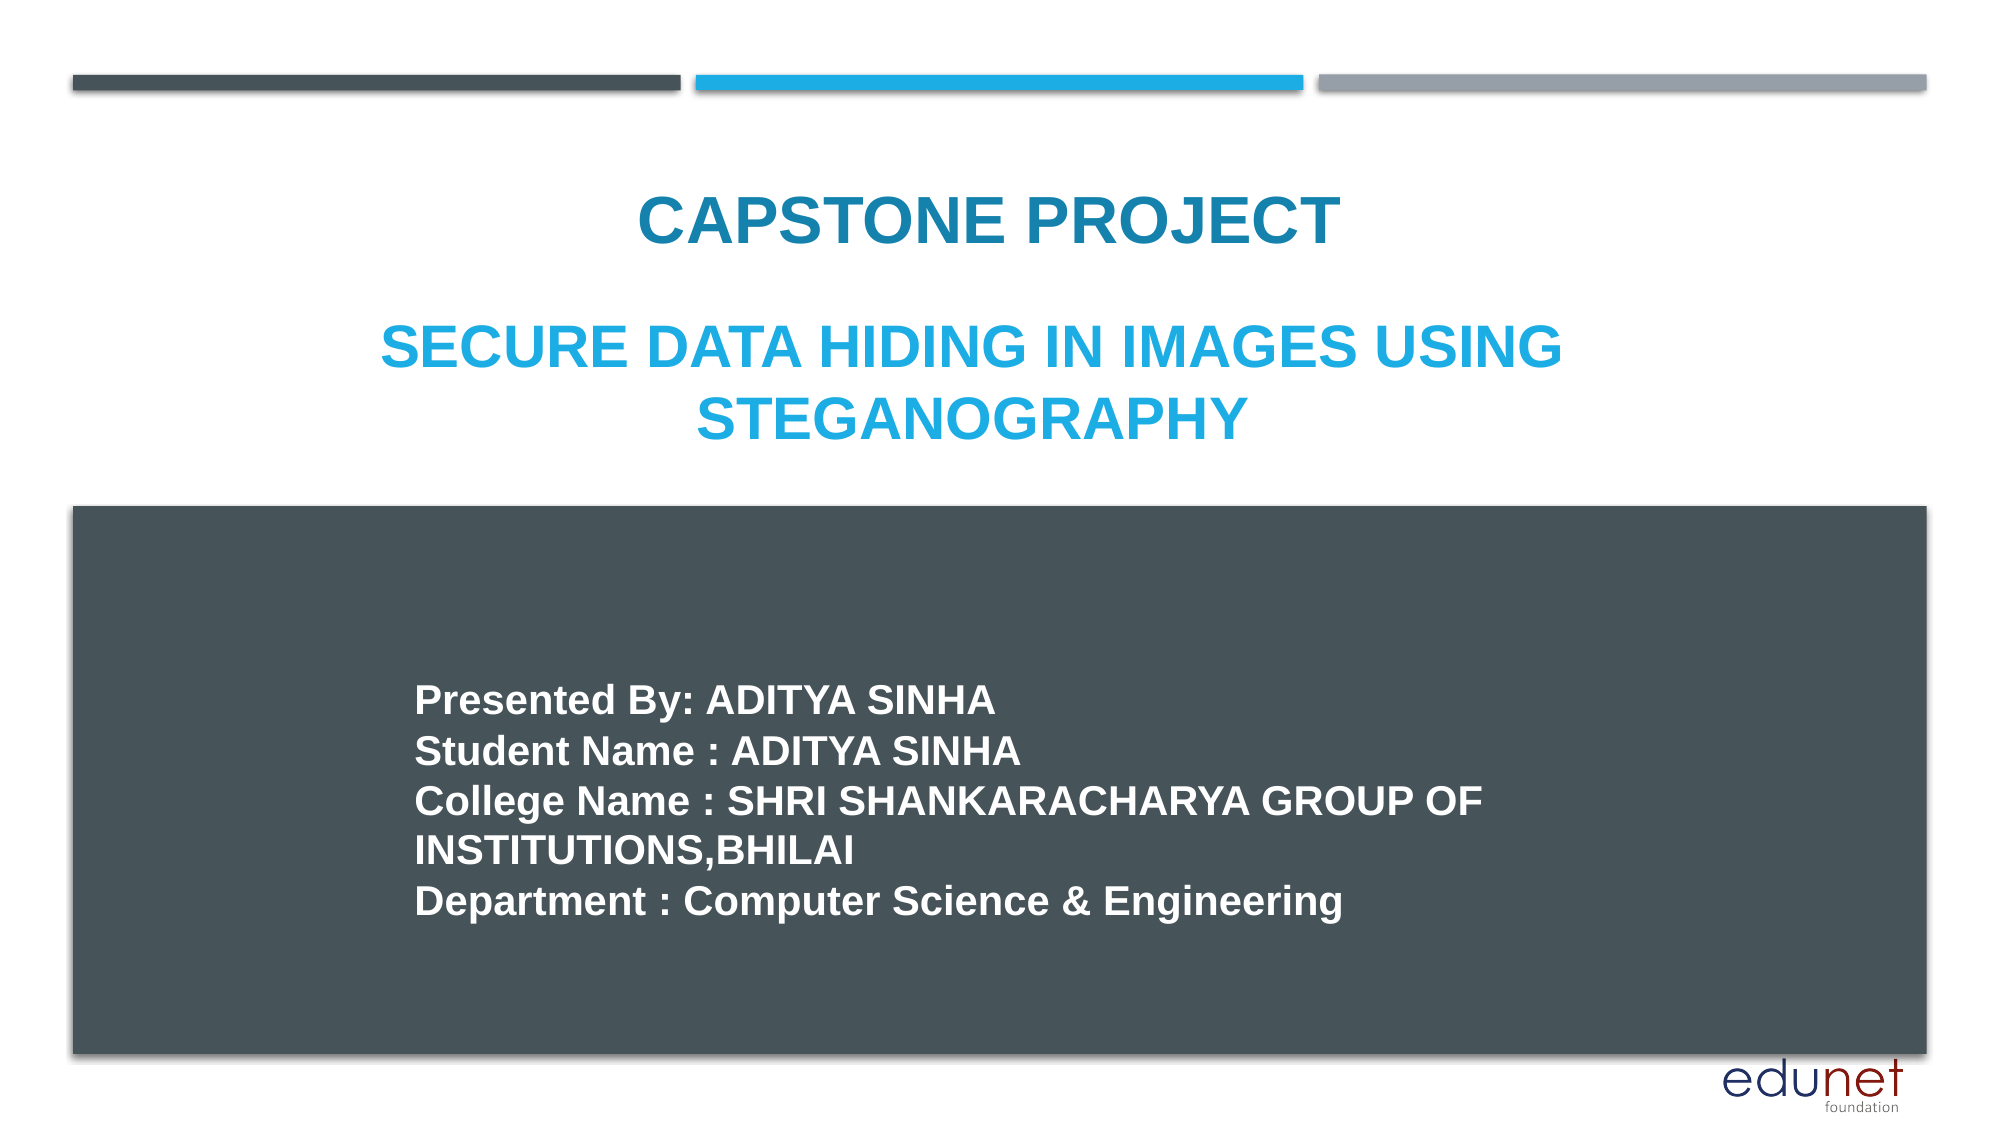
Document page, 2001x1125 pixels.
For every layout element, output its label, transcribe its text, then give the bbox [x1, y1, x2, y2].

title Secure data hiding in images using steganography [222, 298, 1723, 460]
text_box CAPSTONE PROJECT [0, 169, 2000, 265]
picture [1719, 1056, 1905, 1116]
text_box Presented By: ADITYA SINHA Student Name : ADITYA SINHA College Name : SHRI SHANKARACHARYA GROUP OF INSTITUTIONS,BHILAI Department : Computer Science & Engineering [399, 665, 1709, 981]
